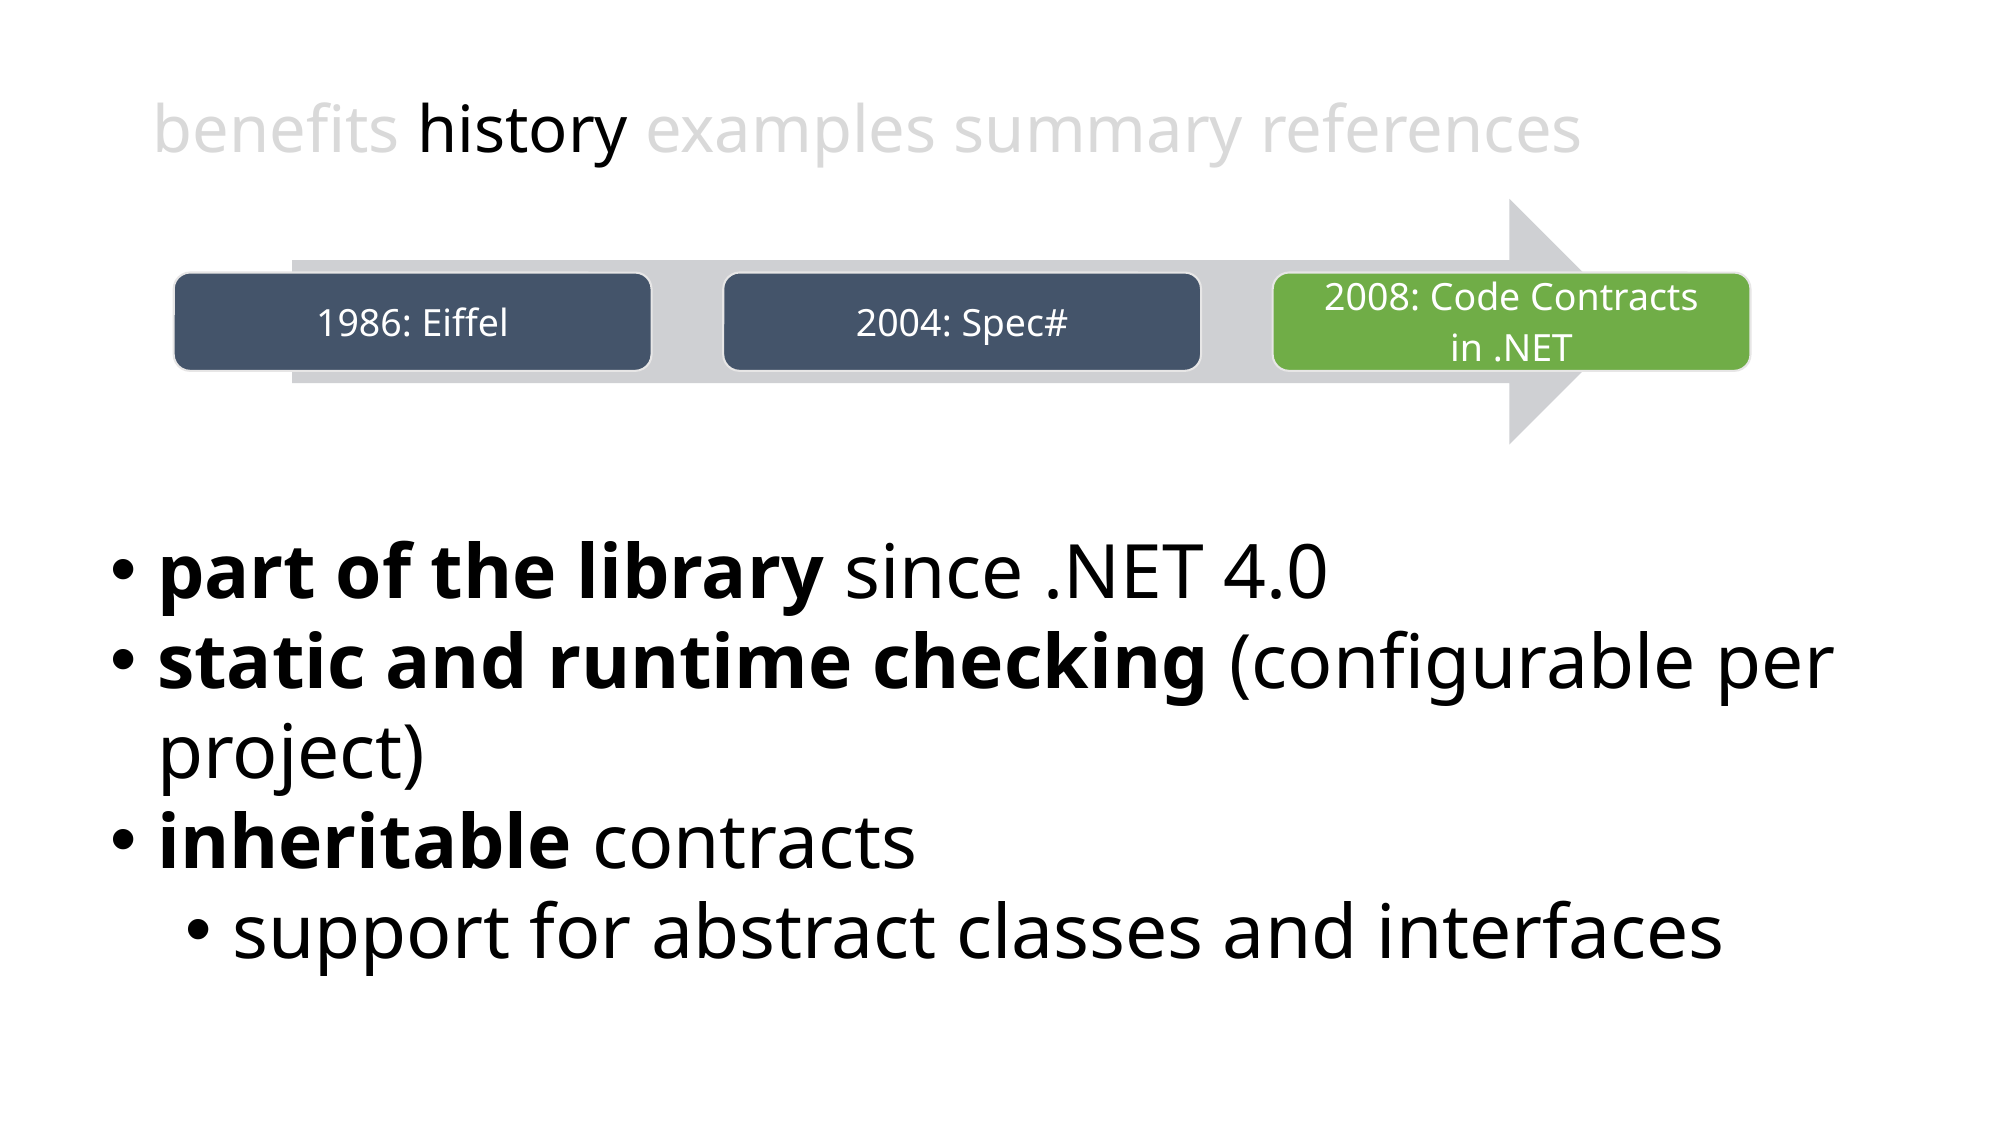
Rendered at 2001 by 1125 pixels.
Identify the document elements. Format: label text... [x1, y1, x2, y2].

title benefits history examples summary references [137, 48, 1863, 175]
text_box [173, 198, 1751, 445]
text_box part of the library since .NET 4.0 static and runtime checking (configurable per project) inheritable contracts support for abstract classes and interfaces [95, 516, 1943, 981]
